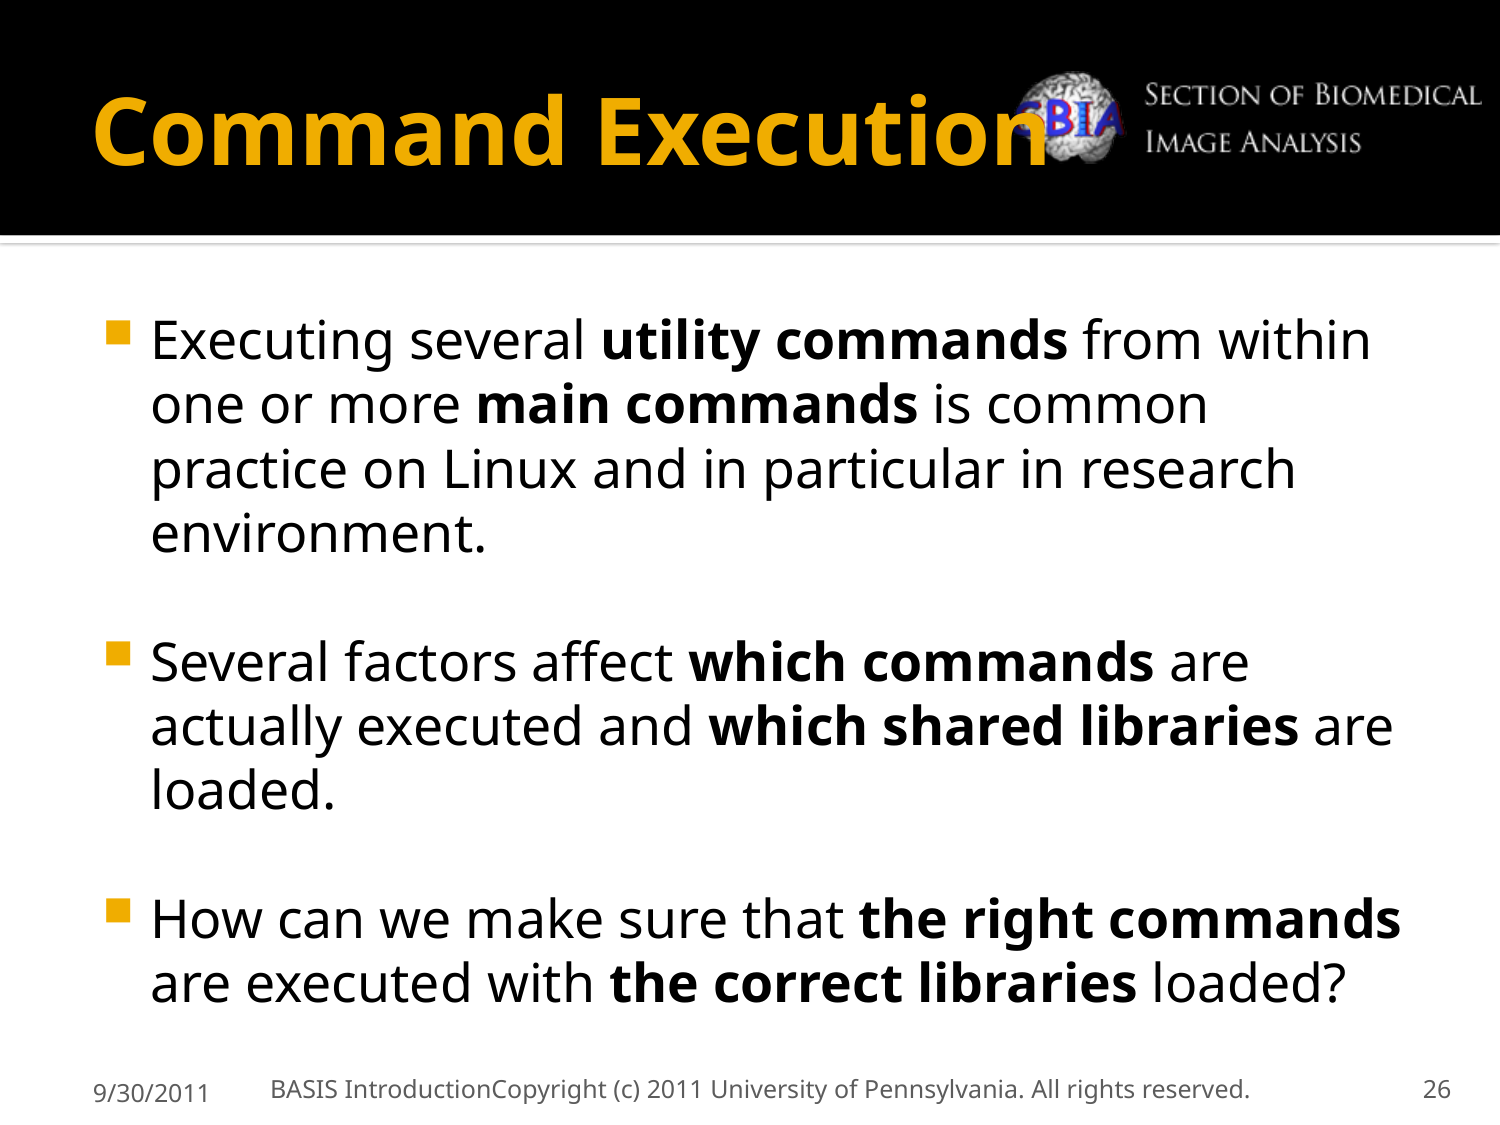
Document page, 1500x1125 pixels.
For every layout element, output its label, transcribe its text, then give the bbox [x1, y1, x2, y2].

slide_number 26 [1345, 1062, 1467, 1108]
list Executing several utility commands from within one or more main commands is common practice on Linux and in particular in research environment. Several factors affect which commands are actually executed and which shared libraries are loaded. How can we make sure that the right commands are executed with the correct libraries loaded? [75, 291, 1425, 1050]
picture [1425, 70, 1482, 165]
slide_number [75, 1062, 238, 1108]
title Command Execution [75, 25, 1425, 231]
footer BASIS Introduction Copyright (c) 2011 University of Pennsylvania. All rights reserved. [262, 1062, 1337, 1108]
